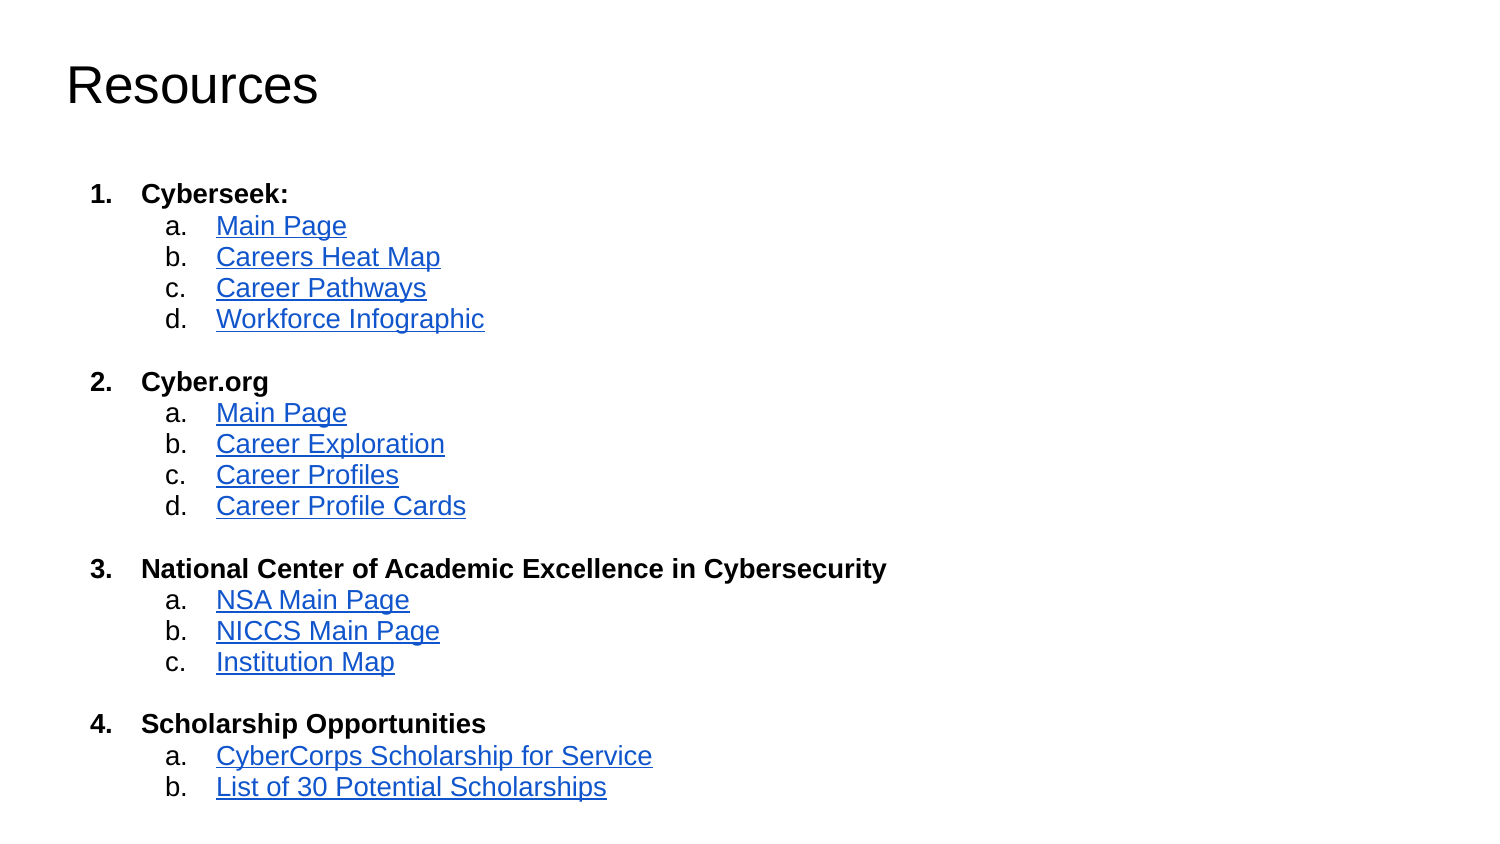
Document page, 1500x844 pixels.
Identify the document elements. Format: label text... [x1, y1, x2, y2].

list Cyberseek: Main Page Careers Heat Map Career Pathways Workforce Infographic Cyber.org Main Page Career Exploration Career Profiles Career Profile Cards National Center of Academic Excellence in Cybersecurity NSA Main Page NICCS Main Page Institution Map Scholarship Opportunities CyberCorps Scholarship for Service List of 30 Potential Scholarships [51, 164, 1449, 819]
title Resources [51, 35, 1449, 130]
